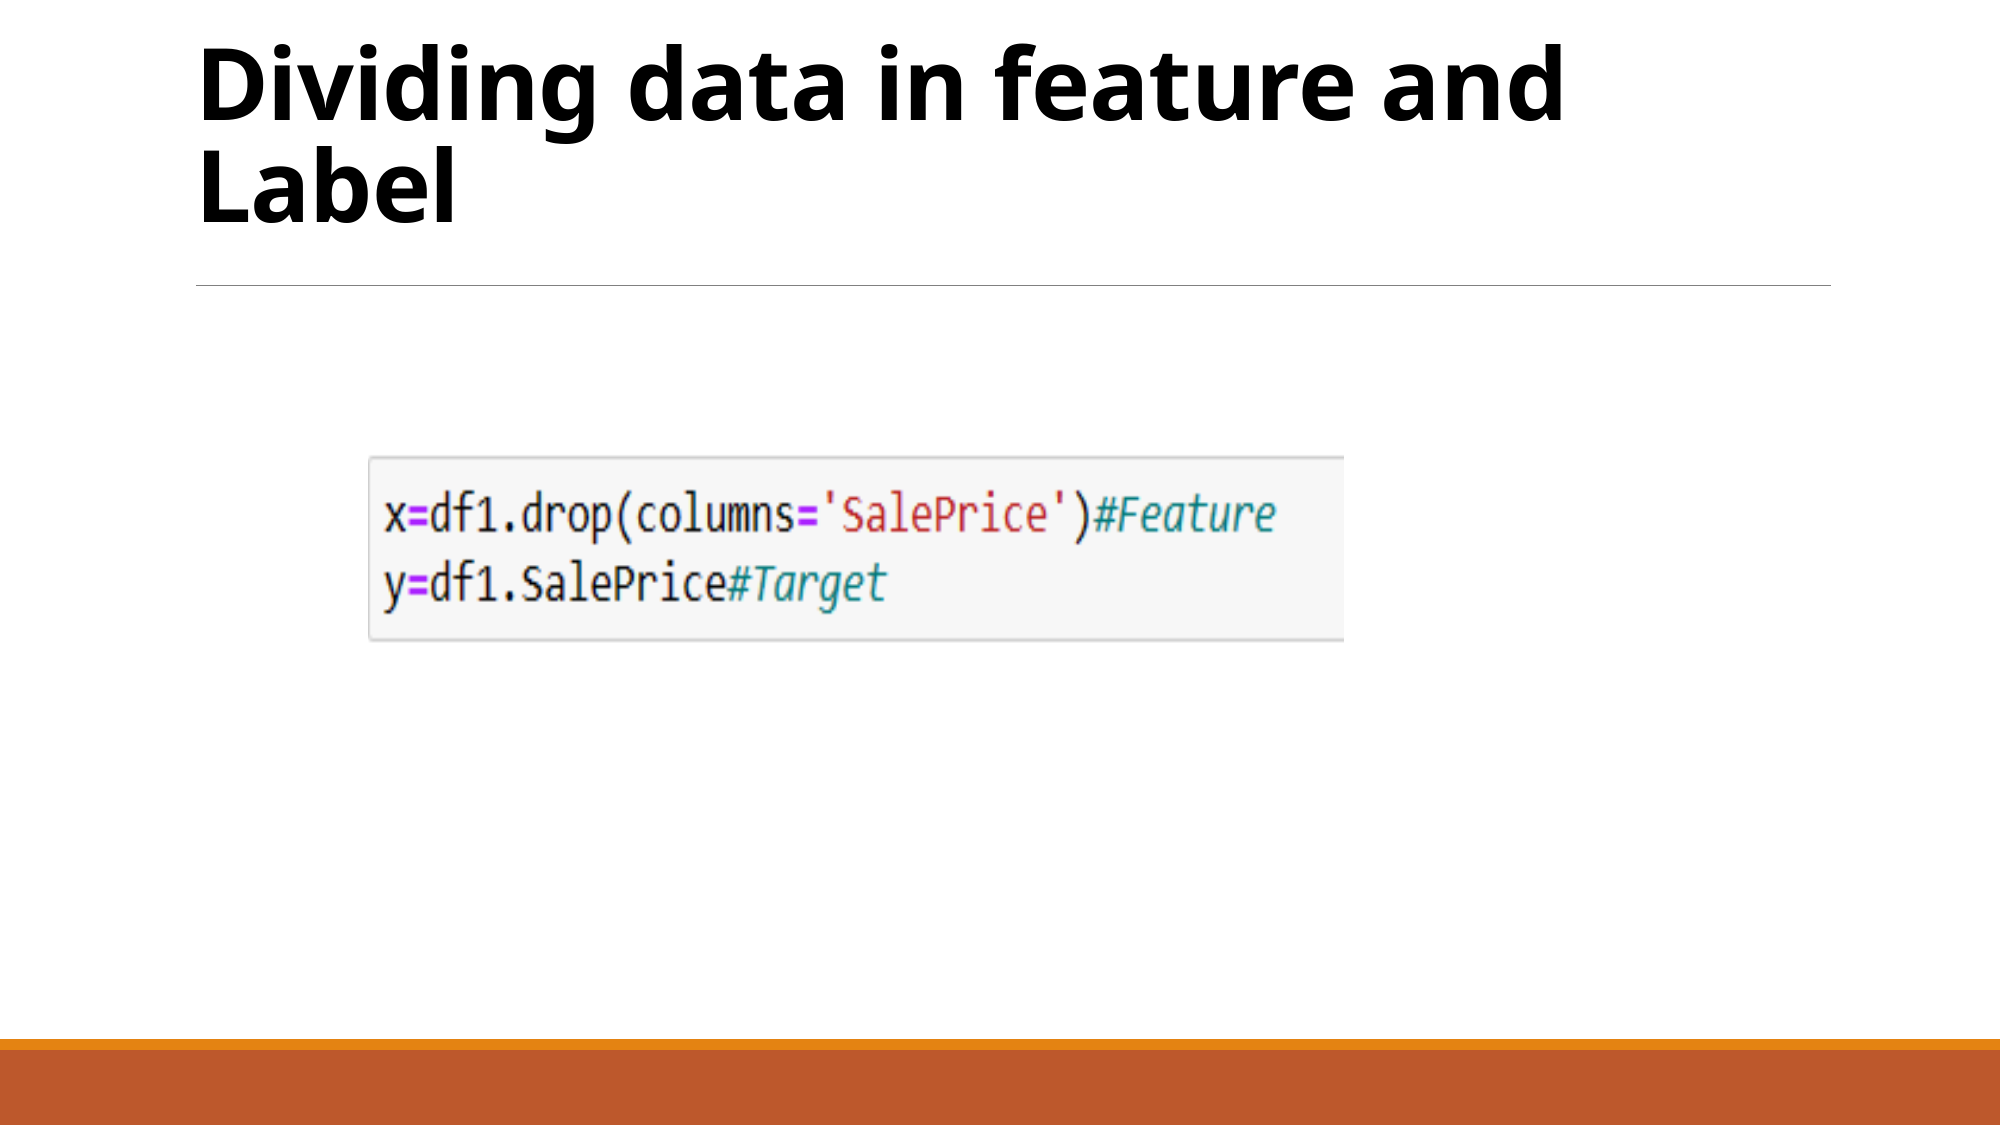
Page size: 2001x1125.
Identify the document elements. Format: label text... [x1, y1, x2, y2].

title Dividing data in feature and Label [180, 47, 1830, 371]
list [368, 435, 1345, 690]
